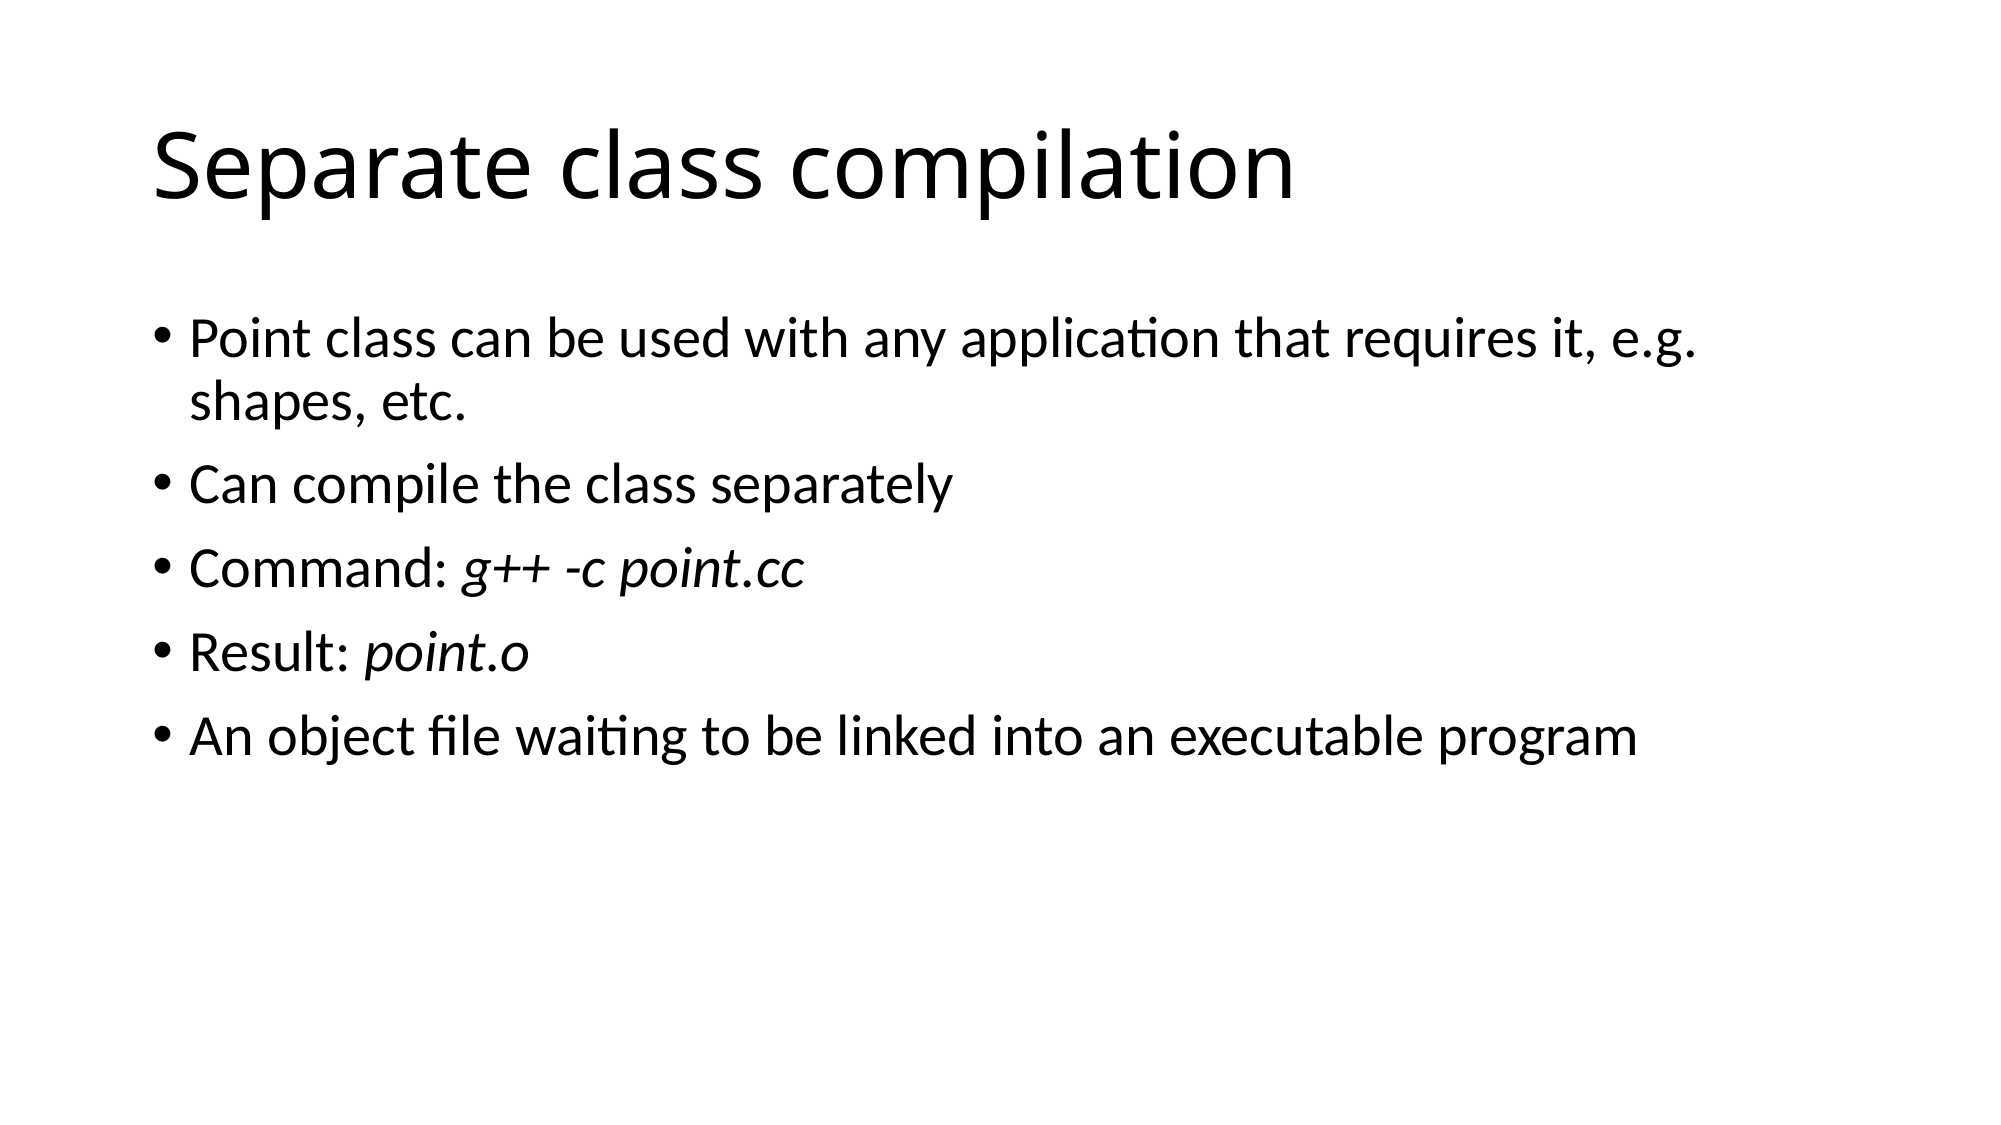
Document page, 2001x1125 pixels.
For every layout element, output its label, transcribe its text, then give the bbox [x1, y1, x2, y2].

title Separate class compilation [137, 59, 1863, 278]
list Point class can be used with any application that requires it, e.g. shapes, etc. Can compile the class separately Command: g++ -c point.cc Result: point.o An object file waiting to be linked into an executable program [137, 299, 1863, 1014]
